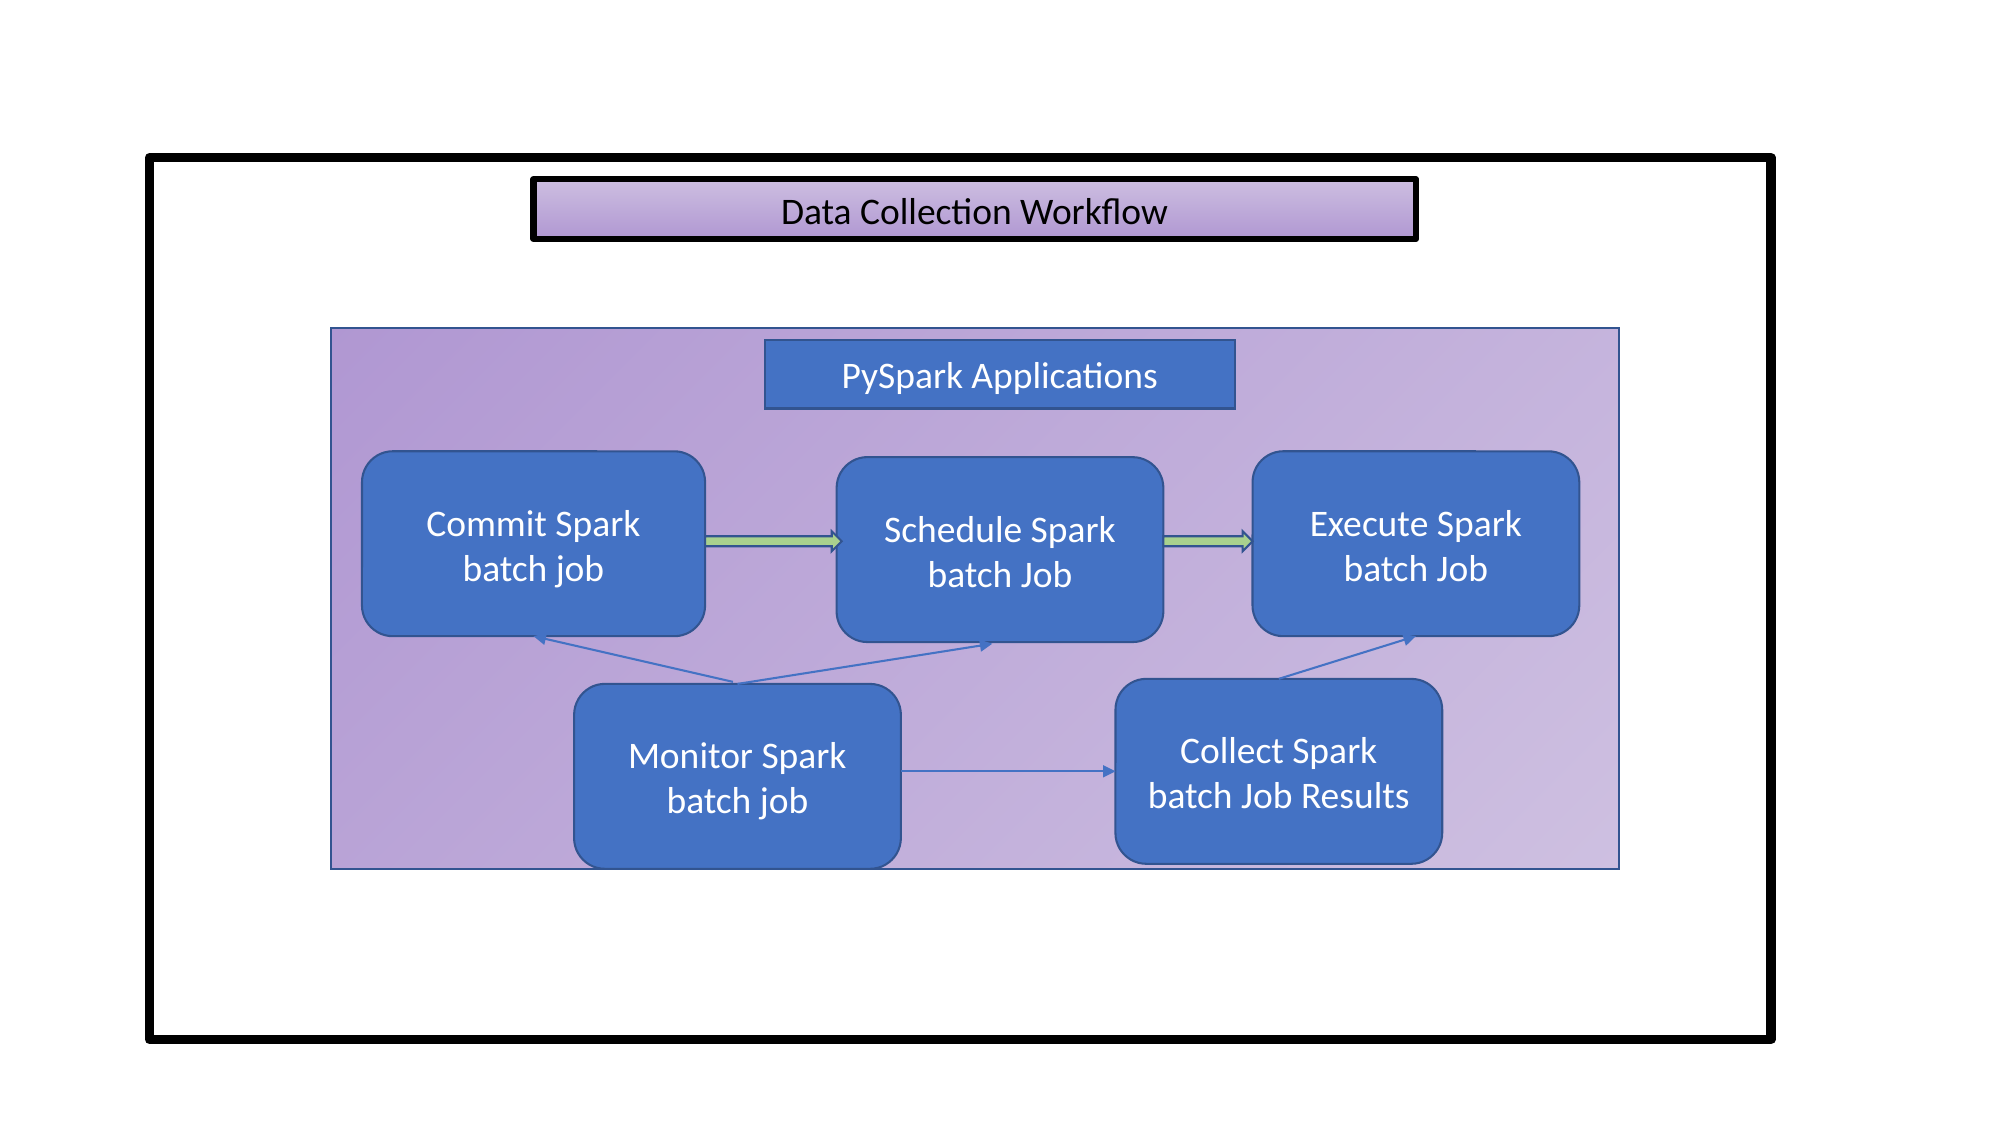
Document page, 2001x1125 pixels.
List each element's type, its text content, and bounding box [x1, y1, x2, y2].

text_box Collect Spark batch Job Results [1114, 677, 1444, 865]
text_box [149, 157, 1772, 1040]
text_box Commit Spark batch job [360, 450, 707, 638]
text_box PySpark Applications [764, 339, 1236, 410]
text_box Monitor Spark batch job [573, 682, 902, 870]
text_box [1162, 528, 1255, 554]
text_box [330, 327, 1620, 870]
text_box Data Collection Workflow [533, 179, 1416, 239]
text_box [737, 643, 993, 684]
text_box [1278, 636, 1416, 679]
text_box Execute Spark batch Job [1251, 450, 1581, 638]
text_box [704, 528, 844, 554]
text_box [533, 636, 733, 682]
text_box Schedule Spark batch Job [835, 456, 1165, 644]
